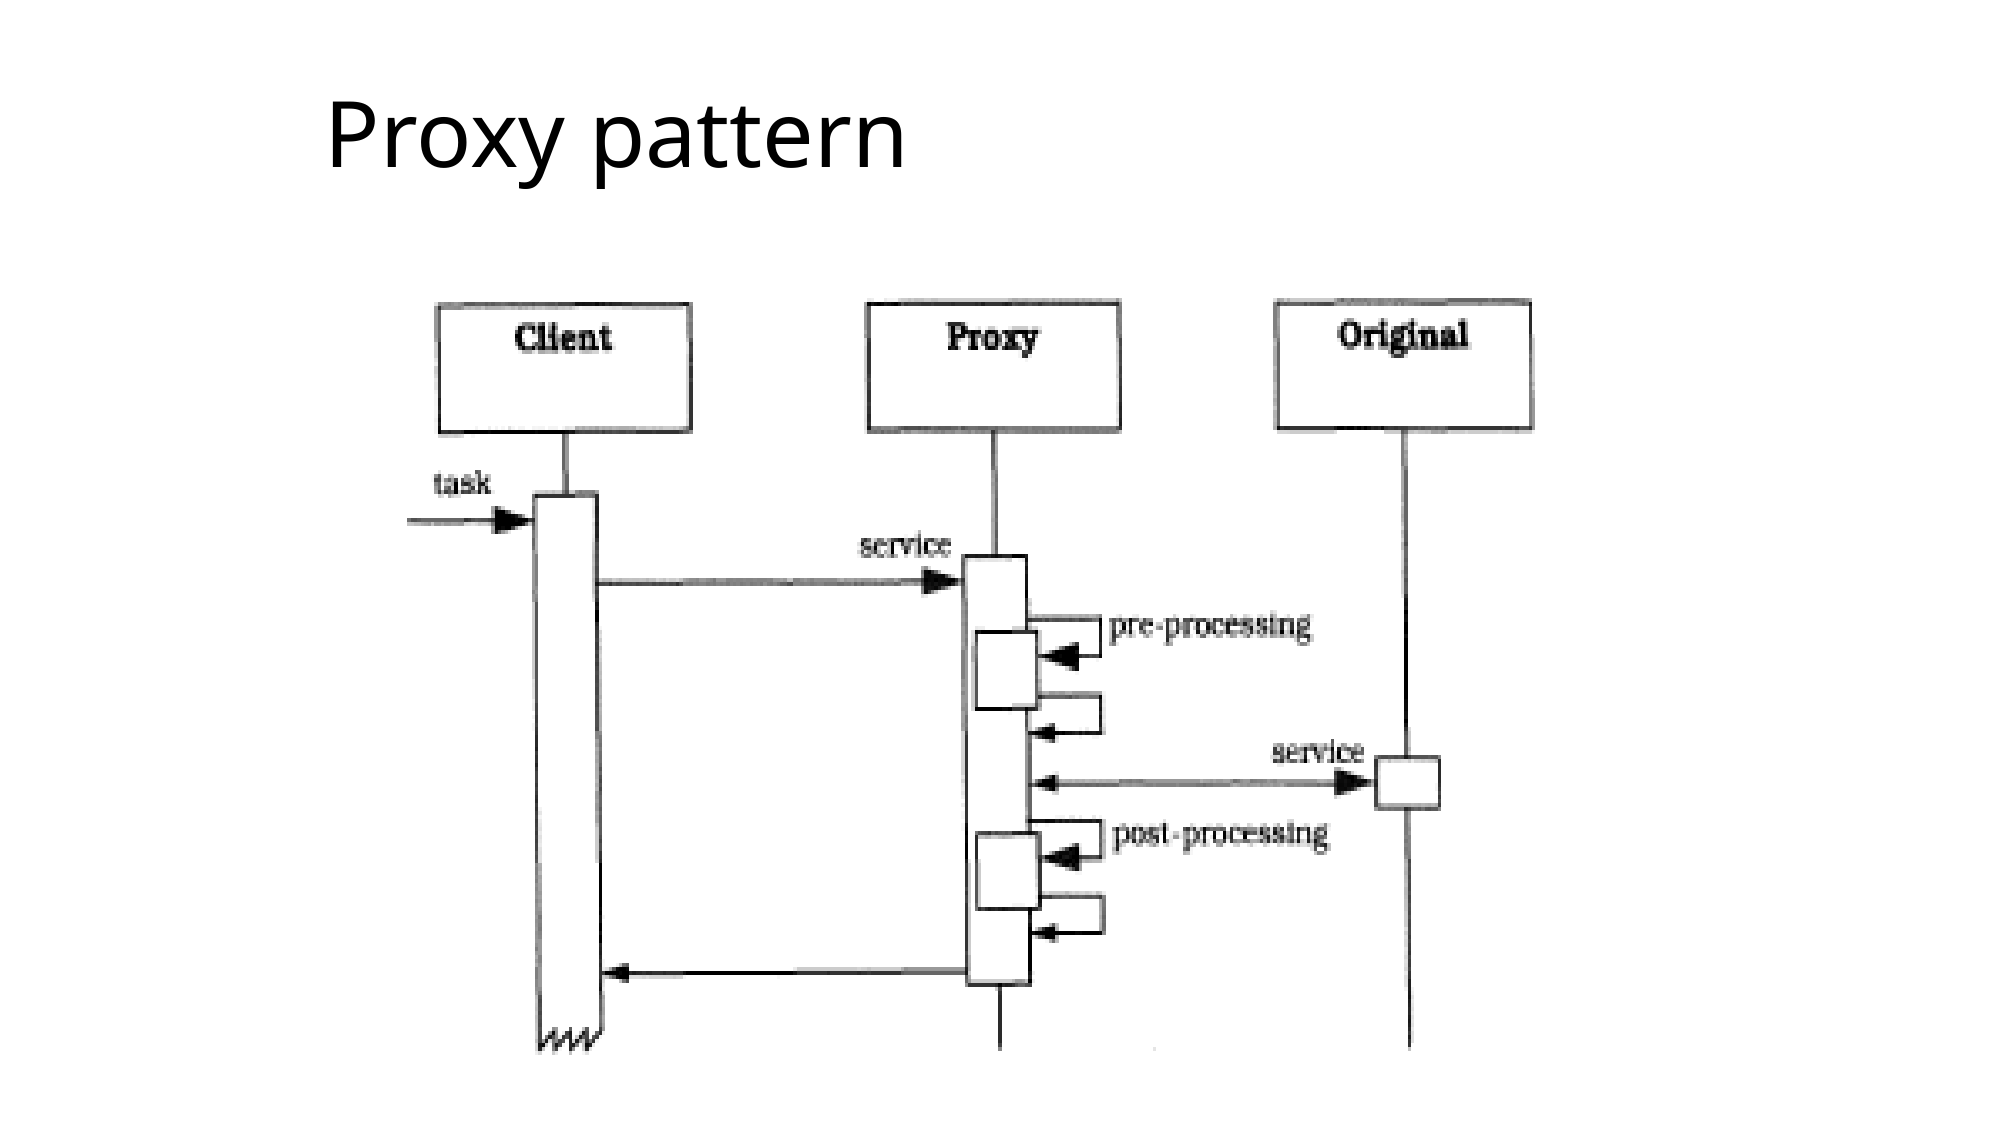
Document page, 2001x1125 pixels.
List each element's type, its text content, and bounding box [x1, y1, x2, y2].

picture [324, 250, 1563, 1088]
title Proxy pattern [324, 52, 1673, 223]
